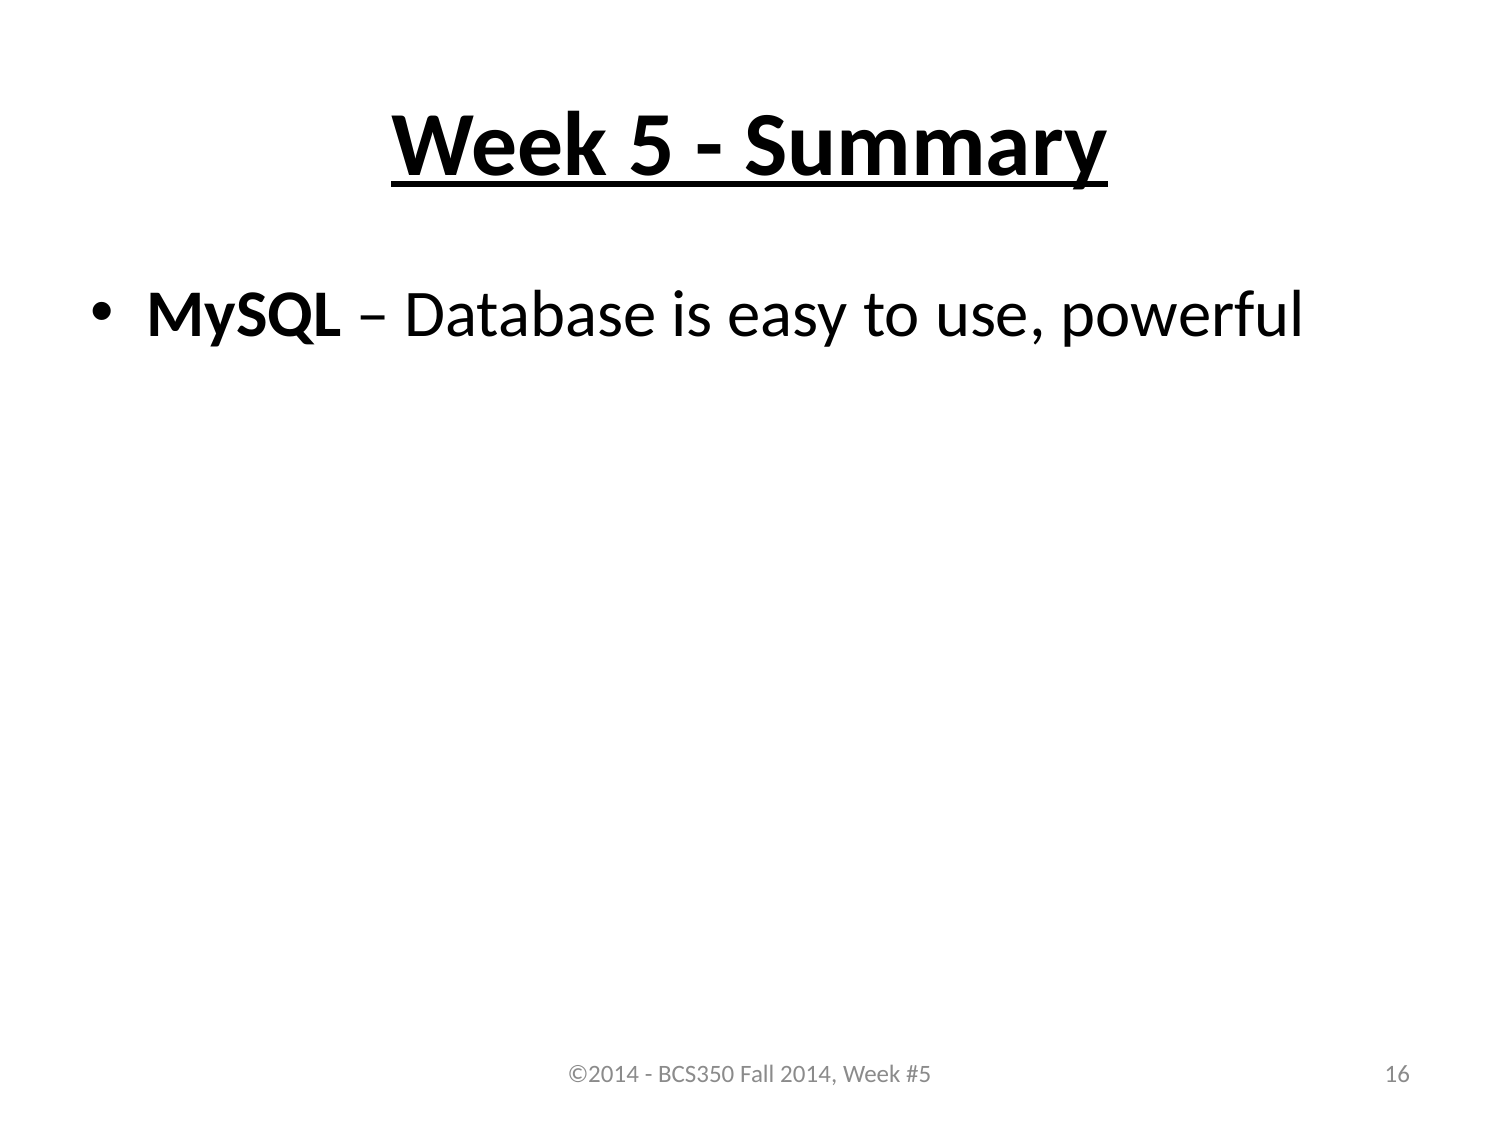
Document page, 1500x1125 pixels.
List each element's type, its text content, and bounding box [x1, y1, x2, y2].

title Week 5 - Summary [75, 45, 1425, 233]
list MySQL – Database is easy to use, powerful [75, 262, 1425, 1005]
slide_number 16 [1074, 1042, 1425, 1103]
footer ©2014 - BCS350 Fall 2014, Week #5 [512, 1042, 988, 1103]
